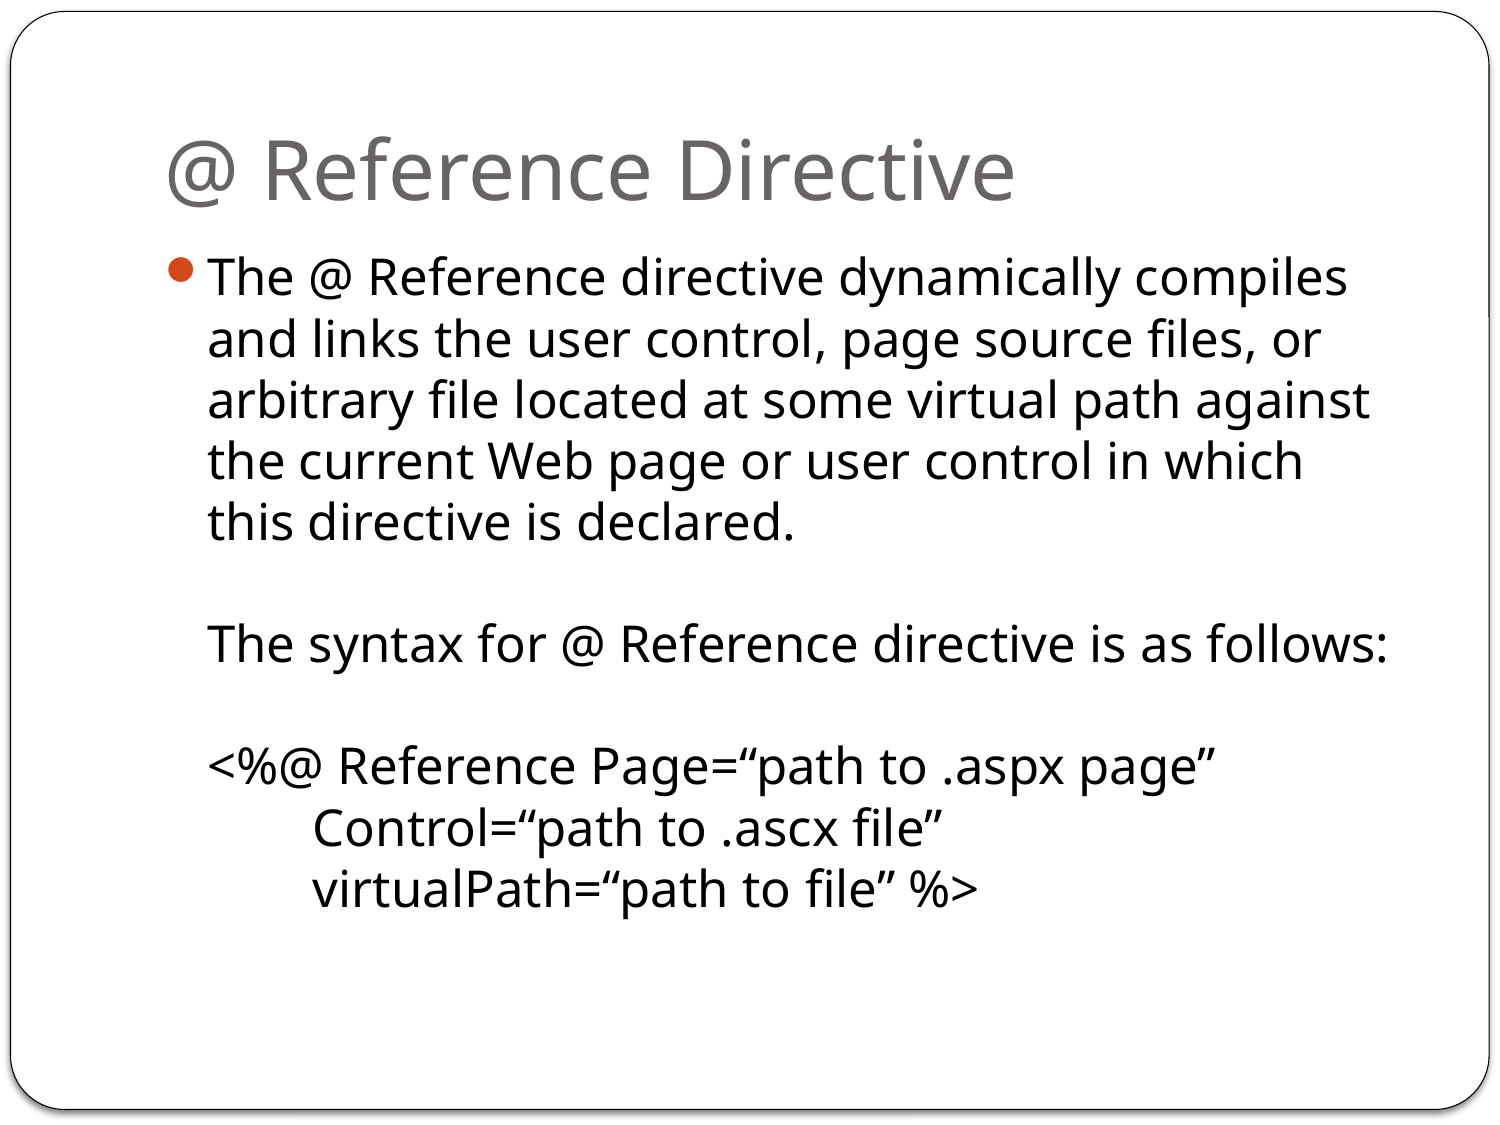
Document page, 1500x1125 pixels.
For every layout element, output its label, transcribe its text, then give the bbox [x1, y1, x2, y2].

title @ Reference Directive [150, 45, 1425, 233]
list The @ Reference directive dynamically compiles and links the user control, page source files, or arbitrary file located at some virtual path against the current Web page or user control in which this directive is declared. The syntax for @ Reference directive is as follows: <%@ Reference Page=“path to .aspx page” Control=“path to .ascx file” virtualPath=“path to file” %> [150, 237, 1425, 988]
